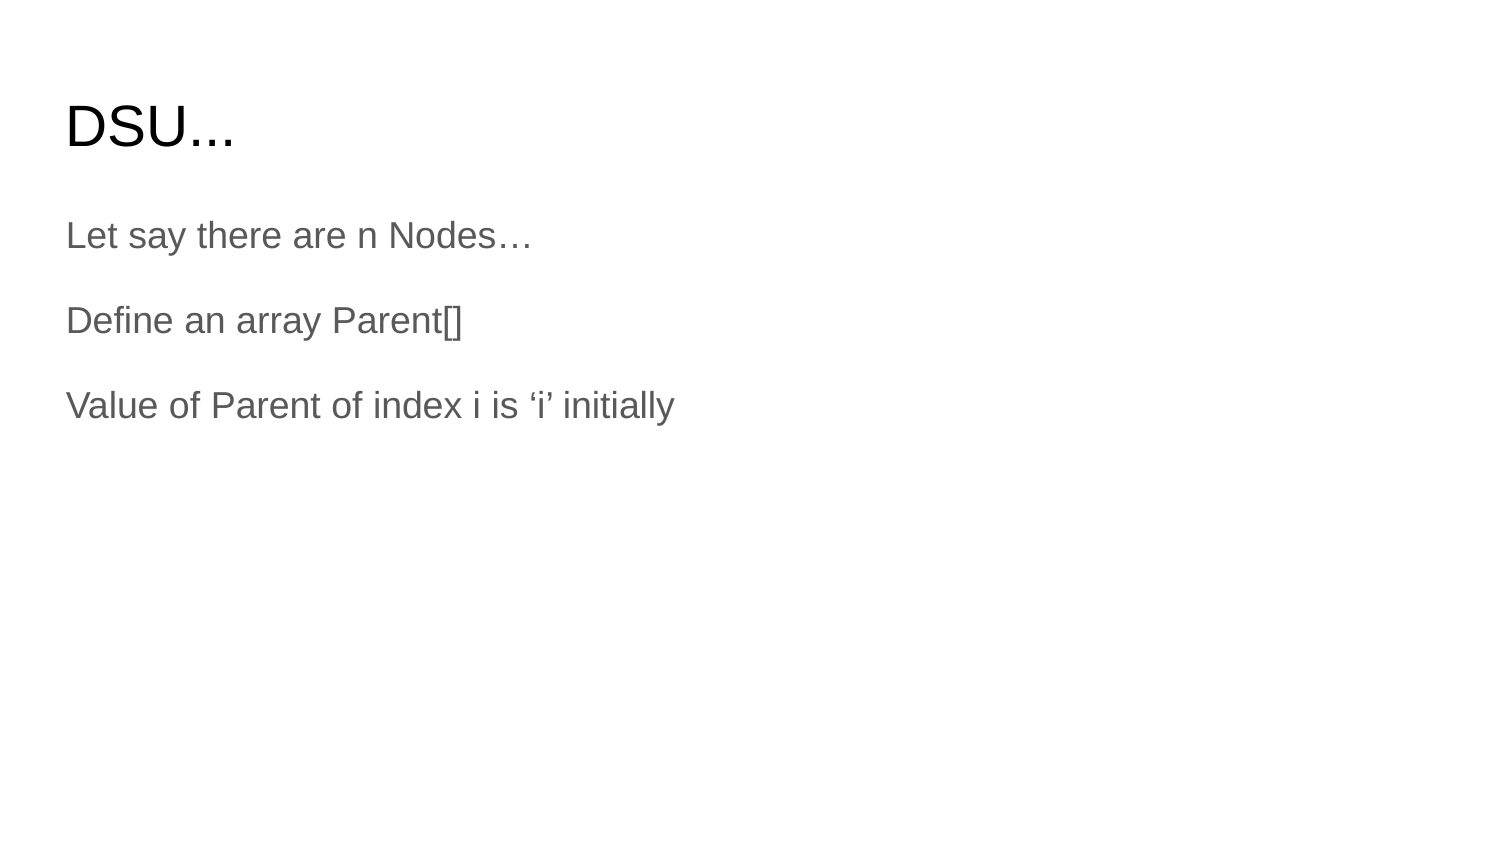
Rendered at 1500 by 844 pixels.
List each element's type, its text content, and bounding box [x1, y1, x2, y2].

text_box Let say there are n Nodes… Define an array Parent[] Value of Parent of index i is ‘i’ initially [51, 189, 1449, 750]
text_box DSU... [51, 72, 1449, 167]
